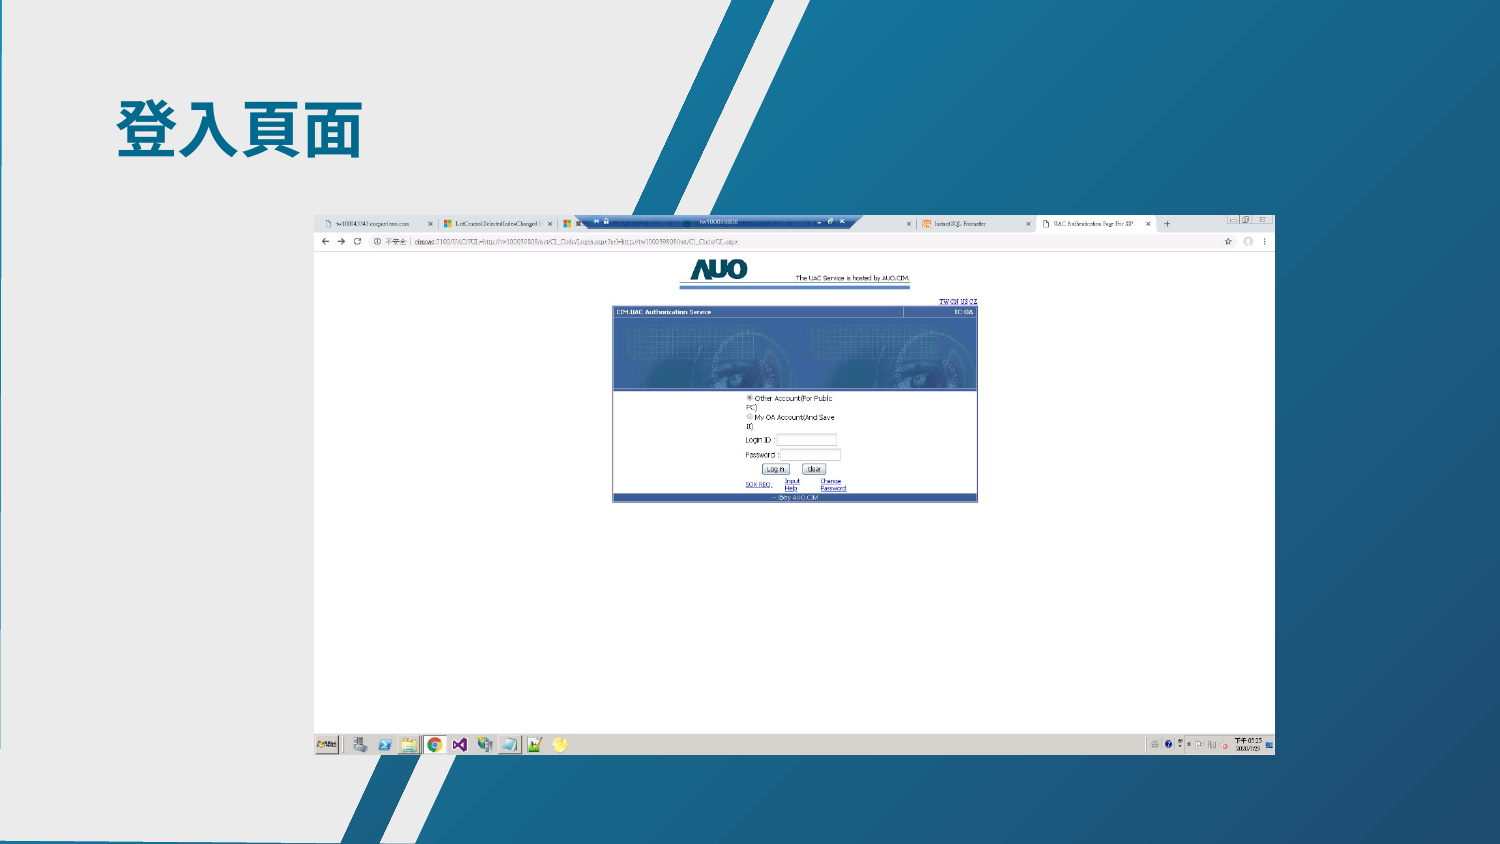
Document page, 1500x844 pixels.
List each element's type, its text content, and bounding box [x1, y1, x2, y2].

list 登入頁面 [100, 82, 817, 248]
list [314, 214, 1275, 756]
